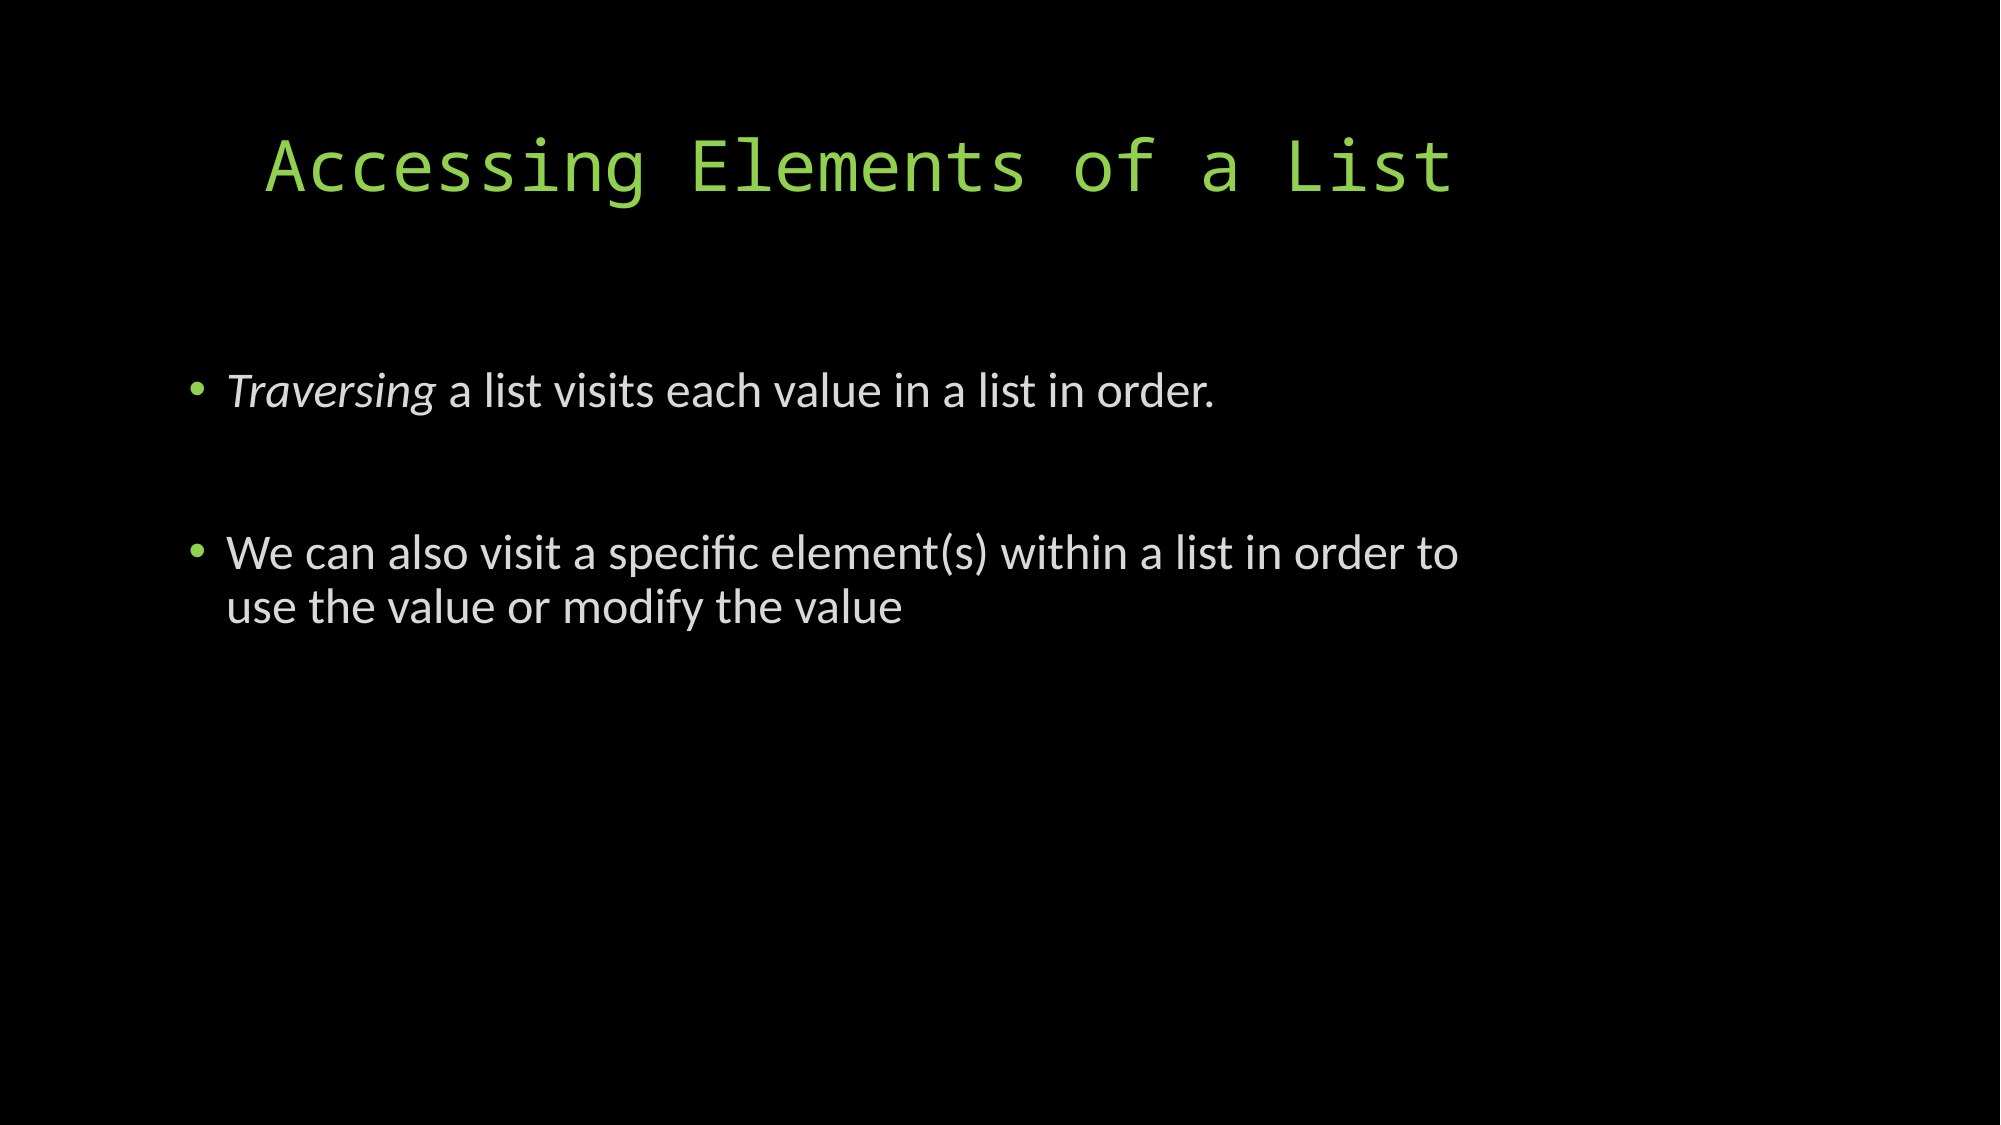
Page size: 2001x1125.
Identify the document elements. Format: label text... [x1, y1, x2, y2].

title Accessing Elements of a List [249, 75, 1750, 263]
list Traversing a list visits each value in a list in order. We can also visit a specific element(s) within a list in order to use the value or modify the value [173, 356, 1527, 1020]
